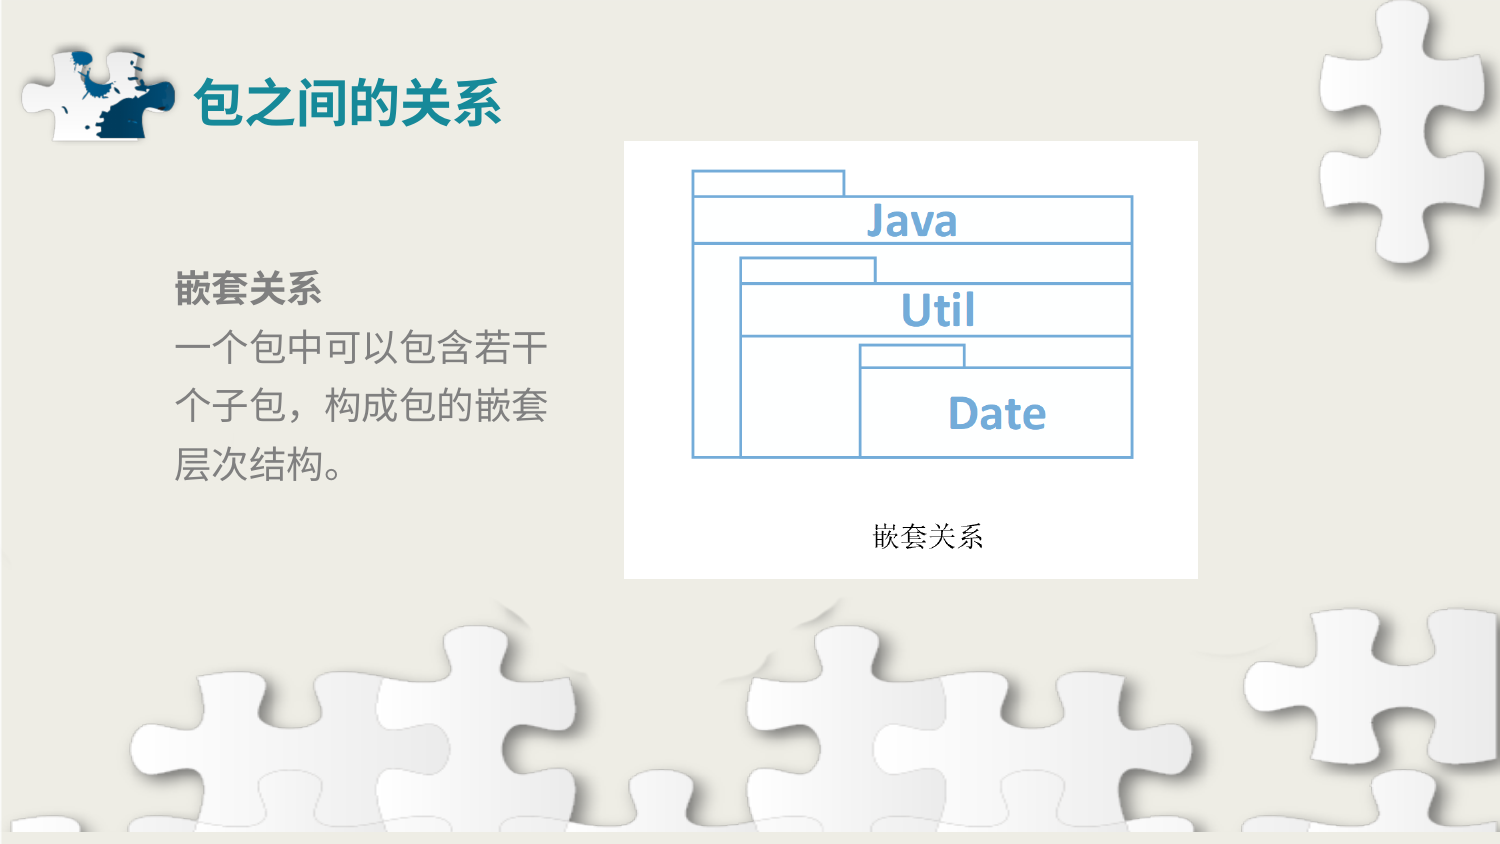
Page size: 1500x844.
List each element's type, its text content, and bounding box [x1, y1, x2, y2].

picture [0, 0, 1500, 844]
text_box 包之间的关系 [159, 75, 538, 141]
text_box 嵌套关系 一个包中可以包含若干个子包，构成包的嵌套层次结构。 [159, 244, 589, 494]
